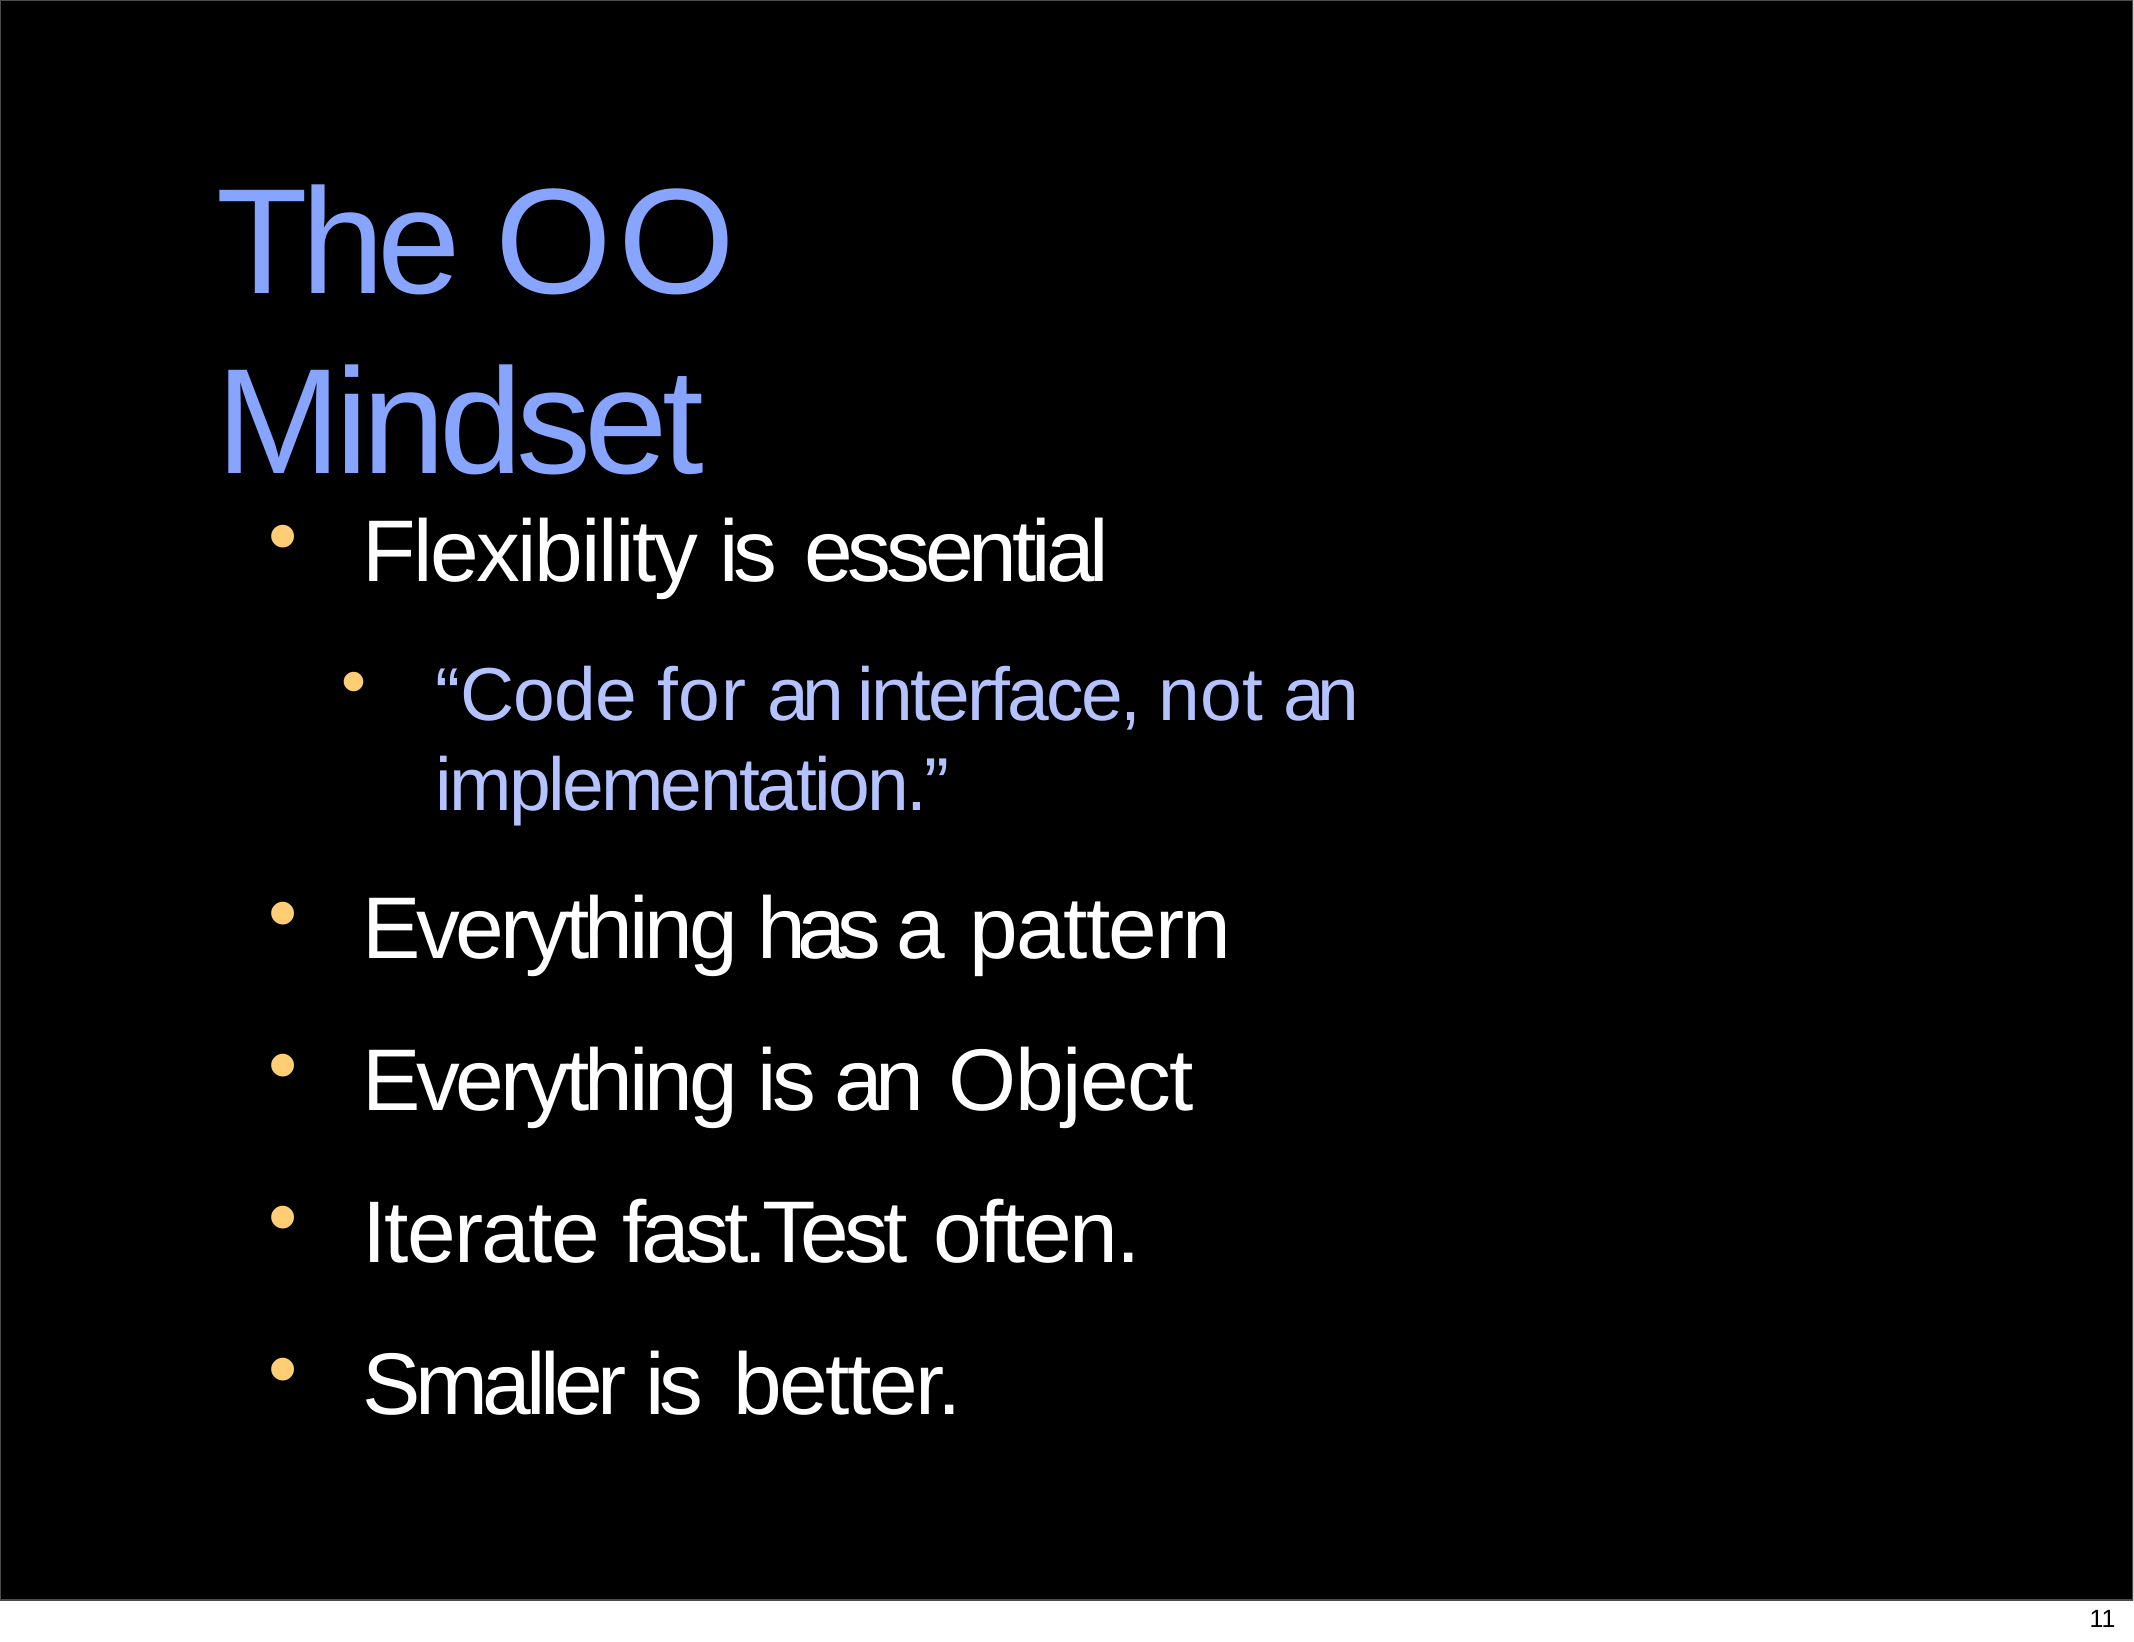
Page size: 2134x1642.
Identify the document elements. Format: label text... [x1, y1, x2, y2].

slide_number 11 [2085, 1605, 2123, 1642]
text_box [0, 0, 2134, 1600]
